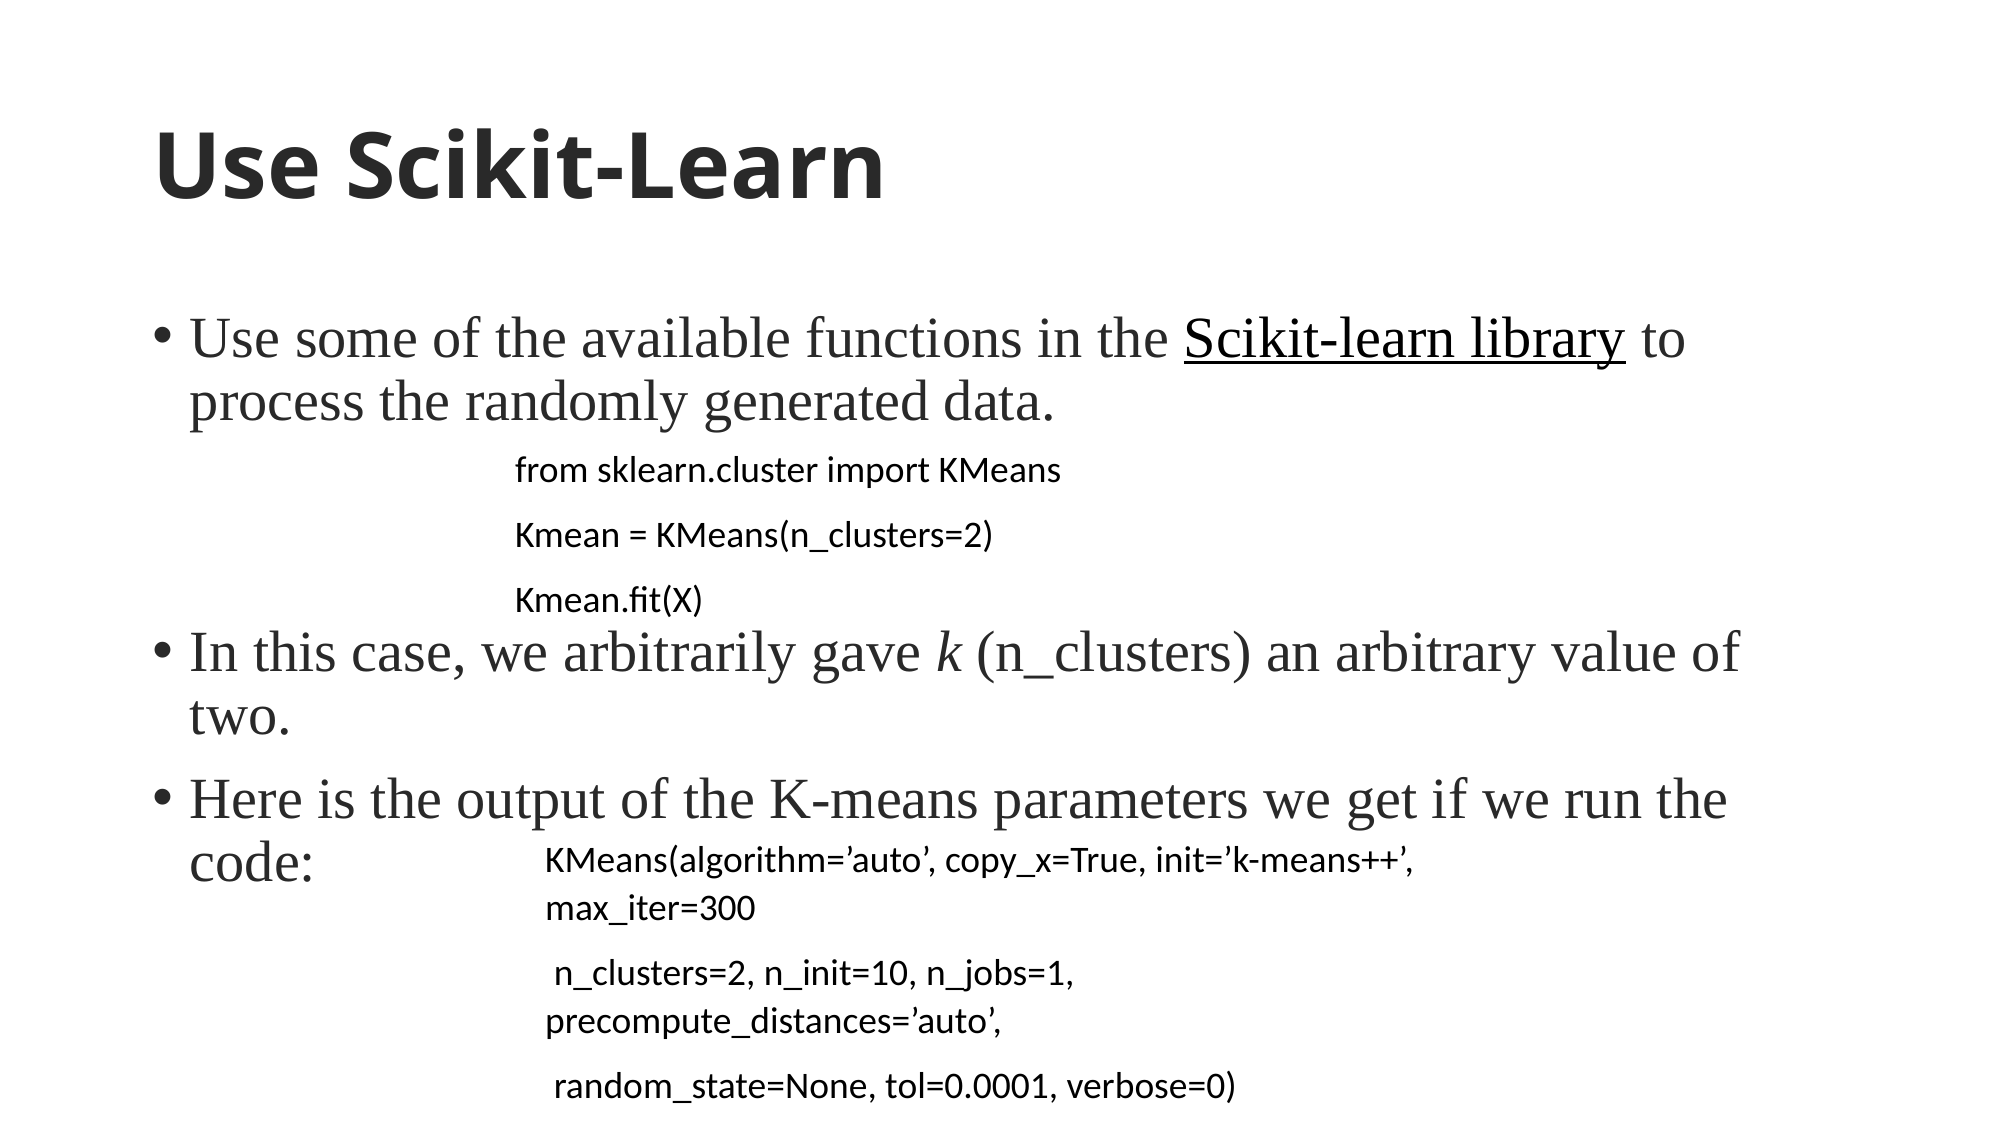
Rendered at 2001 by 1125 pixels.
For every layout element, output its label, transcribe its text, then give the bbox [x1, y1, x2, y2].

text_box from sklearn.cluster import KMeans Kmean = KMeans(n_clusters=2) Kmean.fit(X) [500, 434, 1500, 627]
title Use Scikit-Learn [137, 59, 1863, 278]
list Use some of the available functions in the Scikit-learn library to process the randomly generated data. In this case, we arbitrarily gave k (n_clusters) an arbitrary value of two. Here is the output of the K-means parameters we get if we run the code: [137, 299, 1863, 1014]
text_box KMeans(algorithm=’auto’, copy_x=True, init=’k-means++’, max_iter=300 n_clusters=2, n_init=10, n_jobs=1, precompute_distances=’auto’, random_state=None, tol=0.0001, verbose=0) [530, 824, 1531, 1113]
